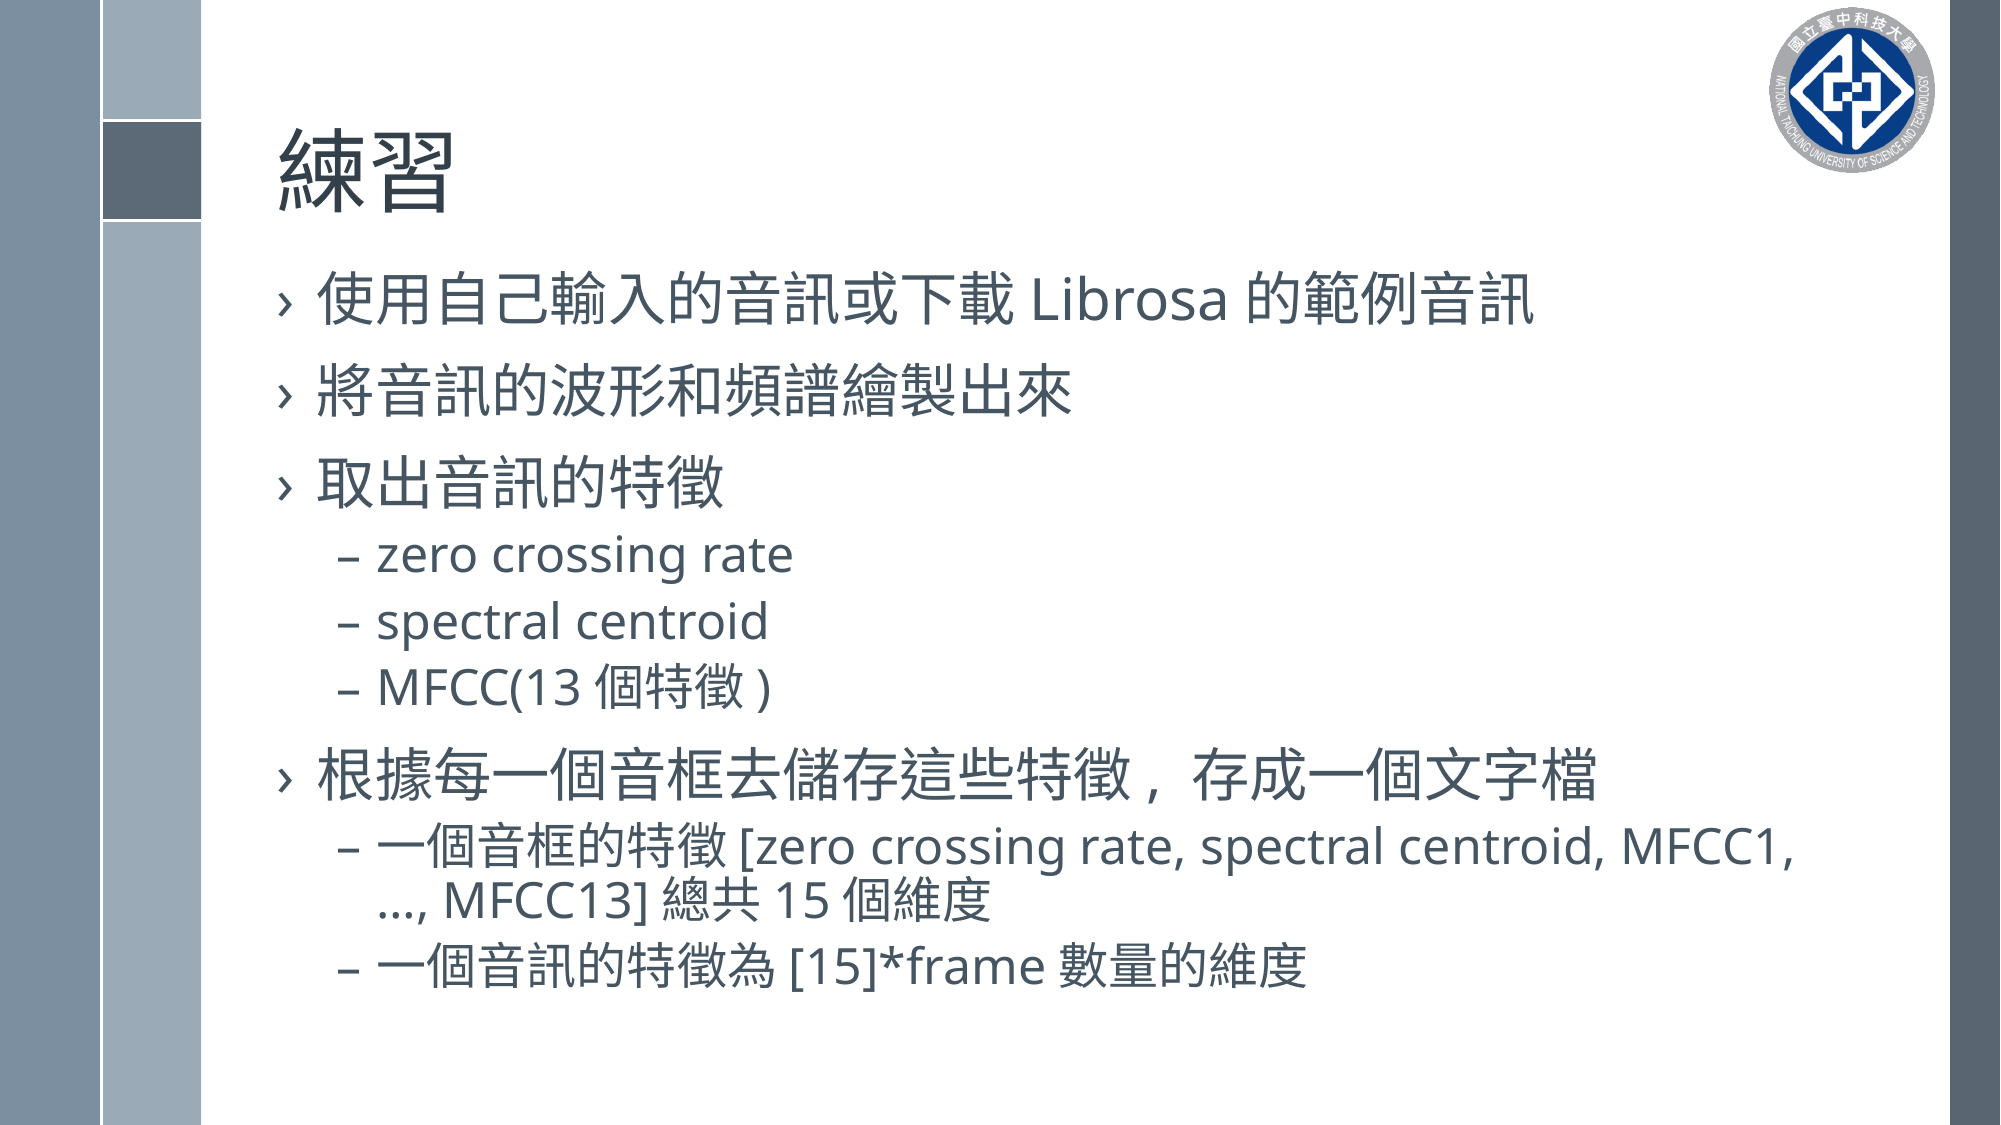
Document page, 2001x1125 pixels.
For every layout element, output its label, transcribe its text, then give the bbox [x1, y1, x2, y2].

list 使用自己輸入的音訊或下載Librosa的範例音訊 將音訊的波形和頻譜繪製出來 取出音訊的特徵 zero crossing rate spectral centroid MFCC(13個特徵) 根據每一個音框去儲存這些特徵, 存成一個文字檔 一個音框的特徵[zero crossing rate, spectral centroid, MFCC1, …, MFCC13]總共15個維度 一個音訊的特徵為[15]*frame數量的維度 [261, 262, 1867, 1013]
picture [1769, 7, 1935, 173]
title 練習 [261, 29, 1867, 233]
